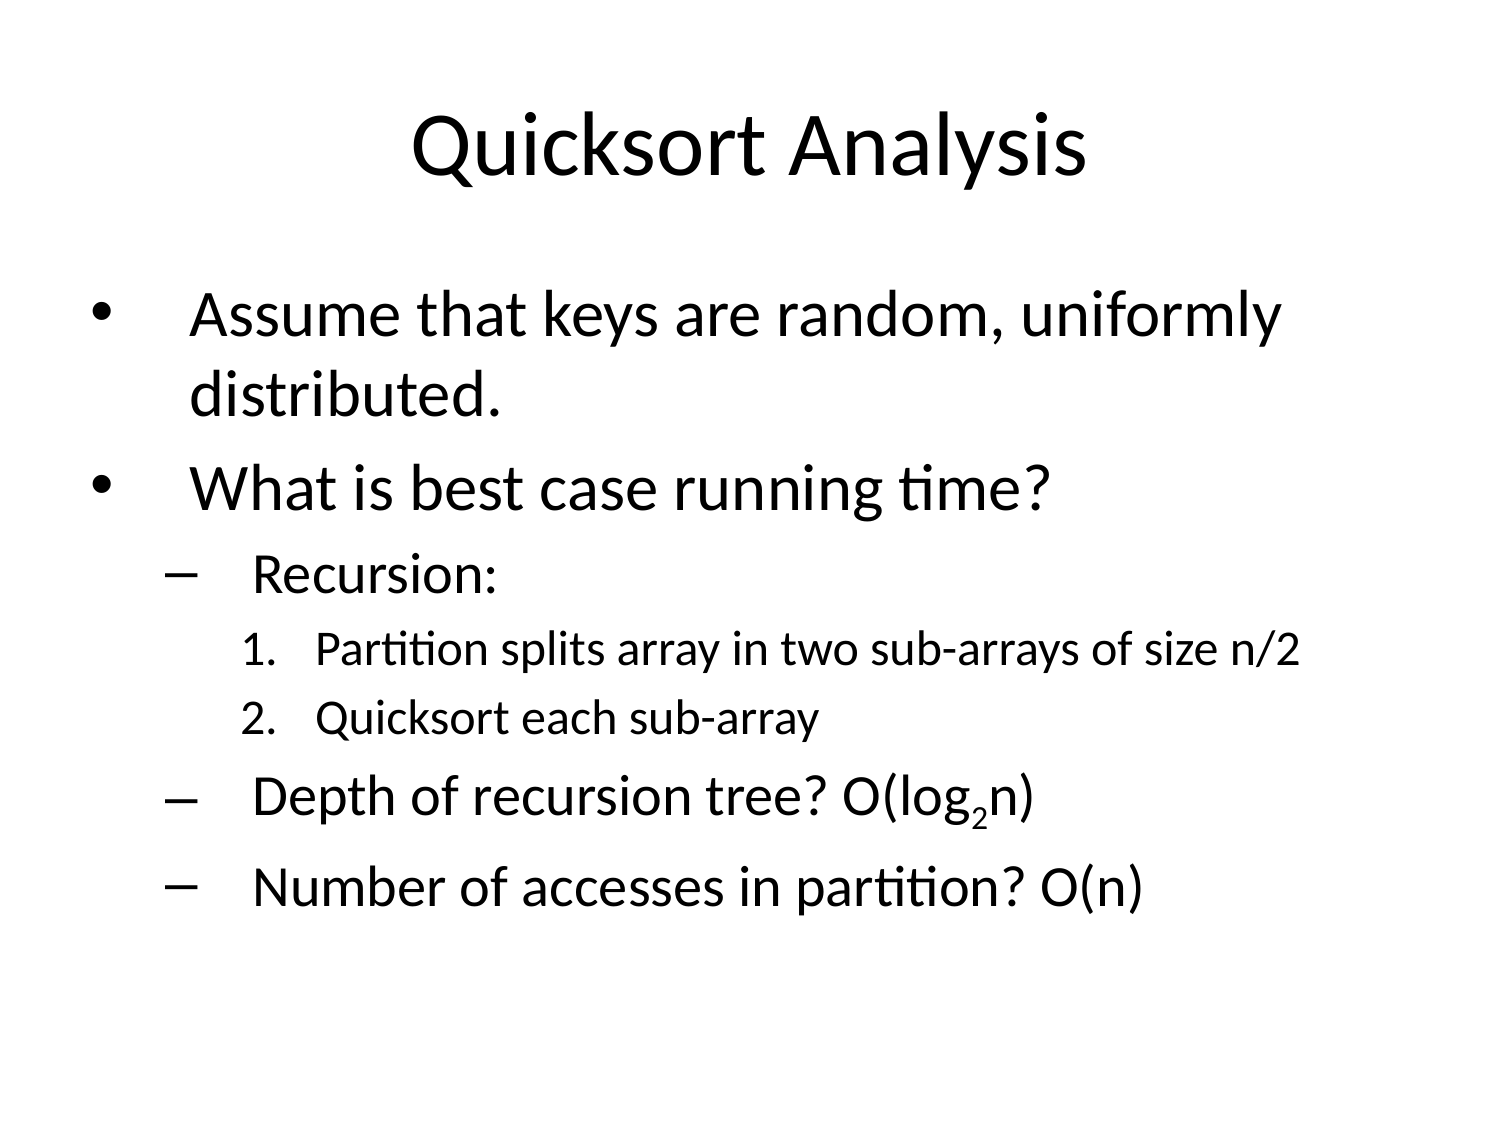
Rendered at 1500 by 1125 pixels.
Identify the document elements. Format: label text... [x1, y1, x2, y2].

title Quicksort Analysis [75, 45, 1425, 233]
list Assume that keys are random, uniformly distributed. What is best case running time? Recursion: Partition splits array in two sub-arrays of size n/2 Quicksort each sub-array Depth of recursion tree? O(log2n) Number of accesses in partition? O(n) [75, 262, 1425, 1005]
